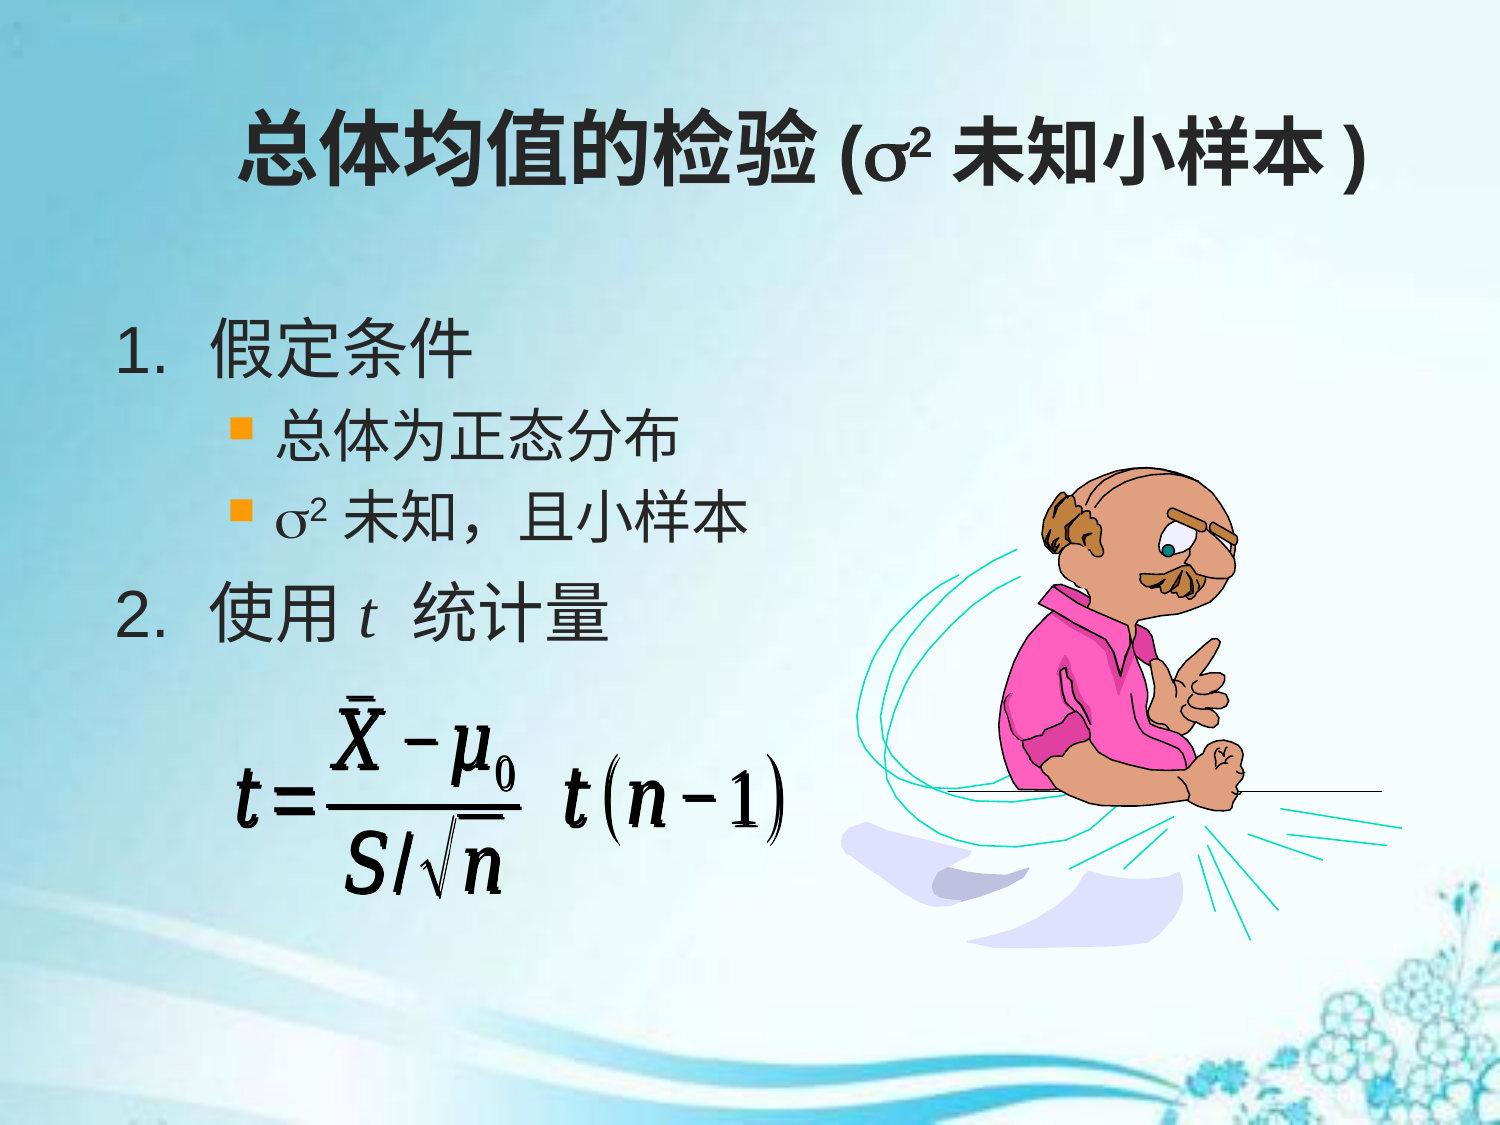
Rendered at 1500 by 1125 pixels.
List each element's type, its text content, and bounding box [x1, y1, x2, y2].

title 总体均值的检验(2未知小样本) [179, 37, 1425, 266]
list 1. 假定条件 总体为正态分布 2未知，且小样本 2. 使用t 统计量 [99, 299, 1327, 960]
picture [0, 0, 1500, 1125]
